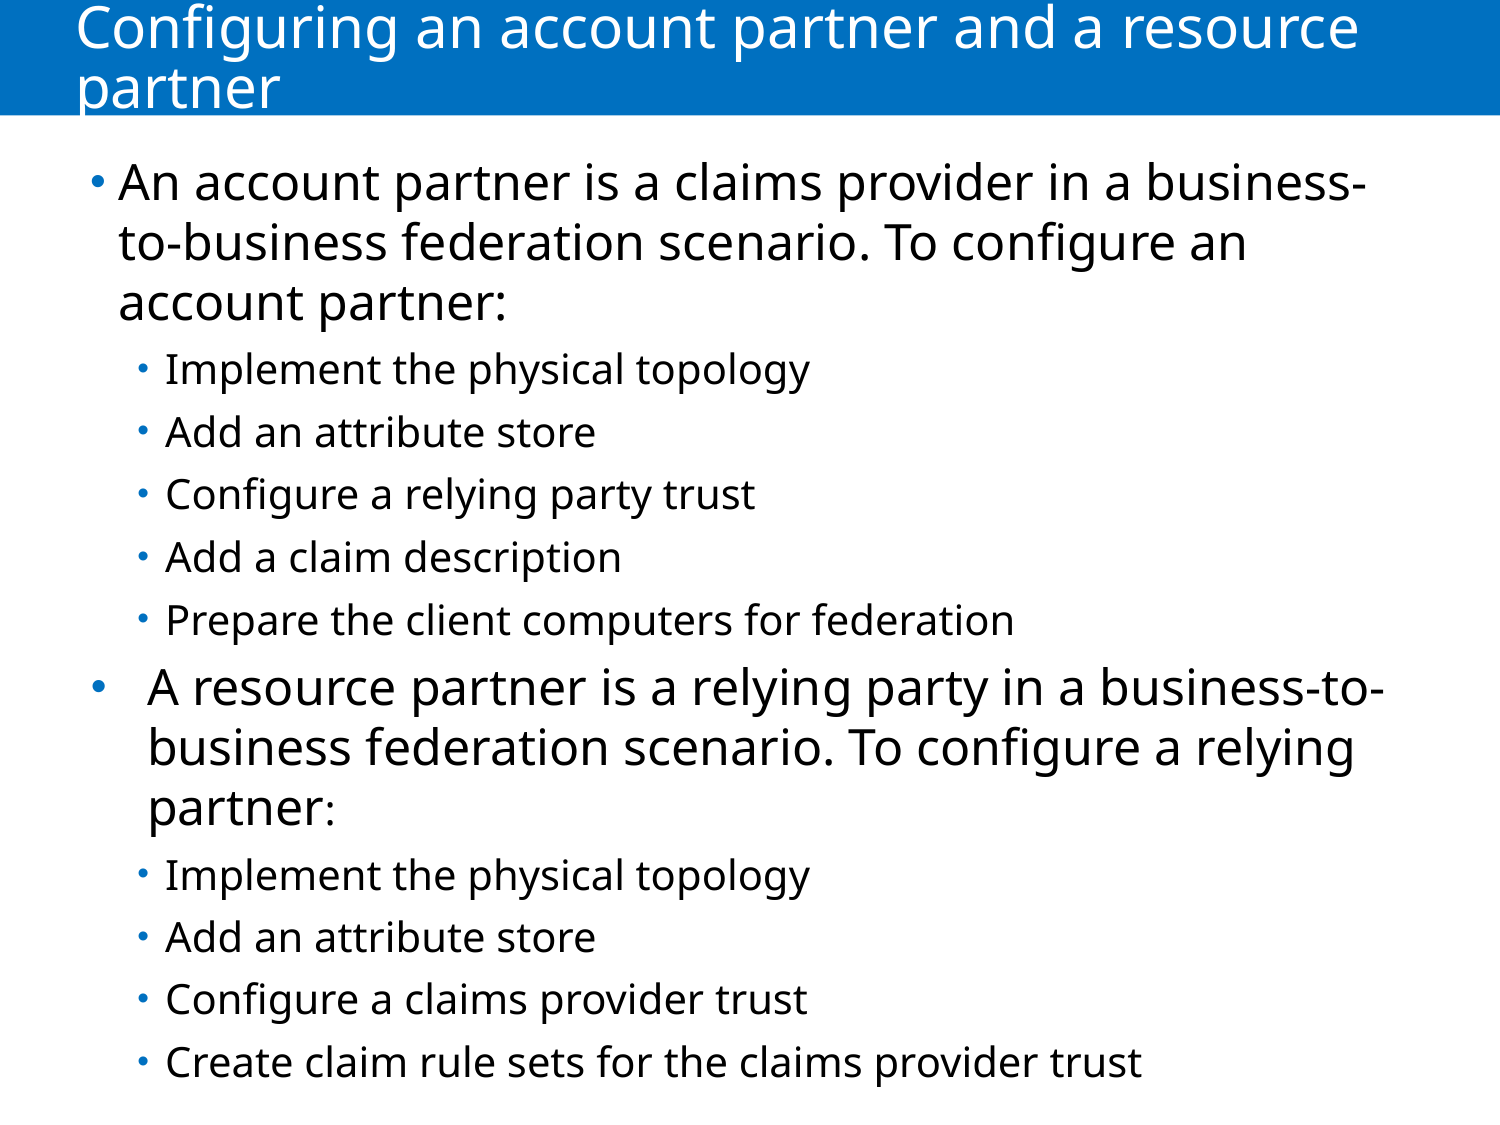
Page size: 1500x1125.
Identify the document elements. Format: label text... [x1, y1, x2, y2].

title Configuring an account partner and a resource partner [74, 0, 1500, 122]
text_box An account partner is a claims provider in a business-to-business federation scenario. To configure an account partner: Implement the physical topology Add an attribute store Configure a relying party trust Add a claim description Prepare the client computers for federation A resource partner is a relying party in a business-to-business federation scenario. To configure a relying partner: Implement the physical topology Add an attribute store Configure a claims provider trust Create claim rule sets for the claims provider trust [75, 143, 1408, 988]
